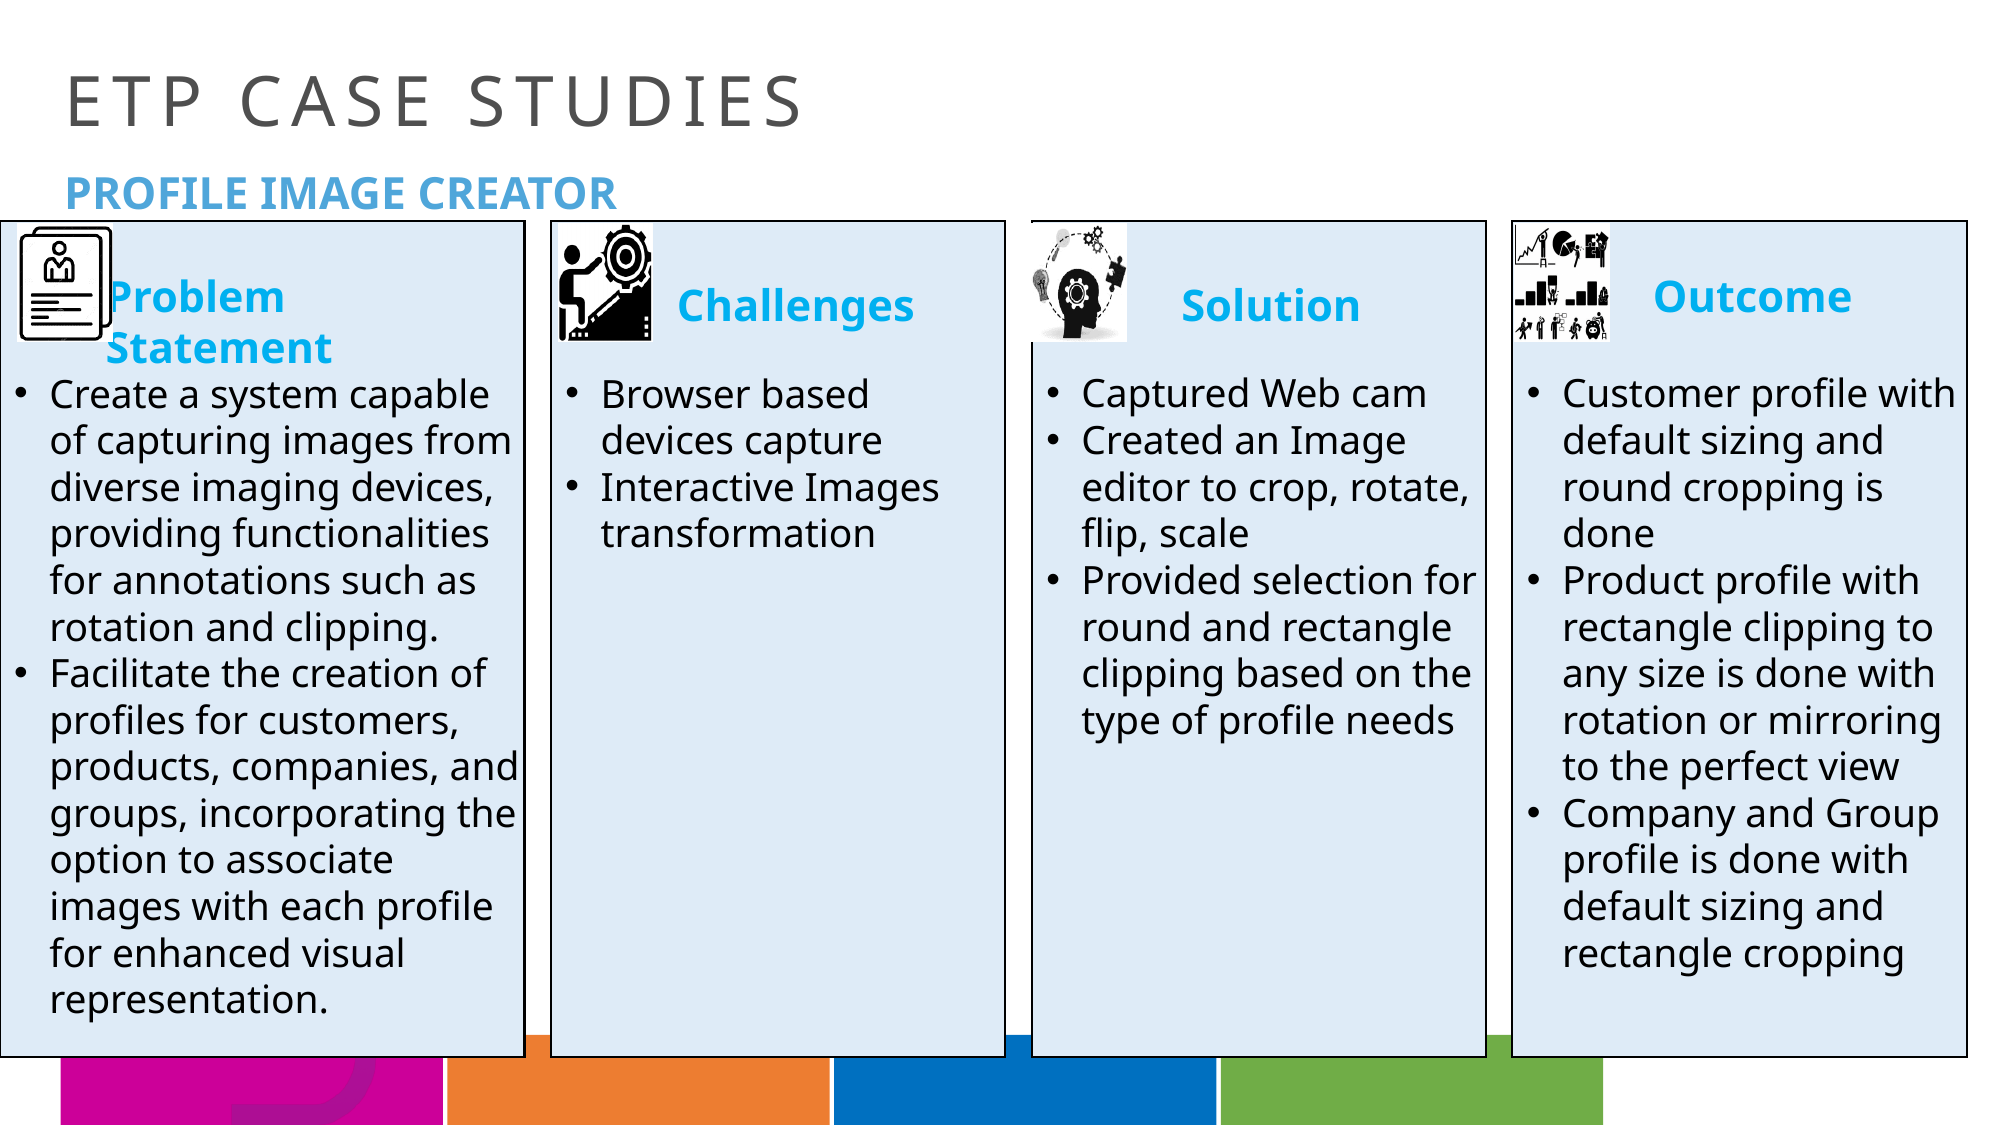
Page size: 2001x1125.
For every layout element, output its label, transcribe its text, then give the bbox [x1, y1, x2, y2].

picture [1031, 223, 1127, 342]
text_box PROFILE IMAGE CREATOR [44, 128, 1955, 203]
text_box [1512, 221, 1967, 1058]
text_box ETP case studies [44, 67, 1781, 128]
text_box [0, 221, 525, 1125]
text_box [1031, 221, 1486, 1058]
picture [17, 223, 113, 342]
picture [558, 223, 653, 342]
picture [1514, 223, 1610, 342]
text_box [550, 221, 1006, 1058]
